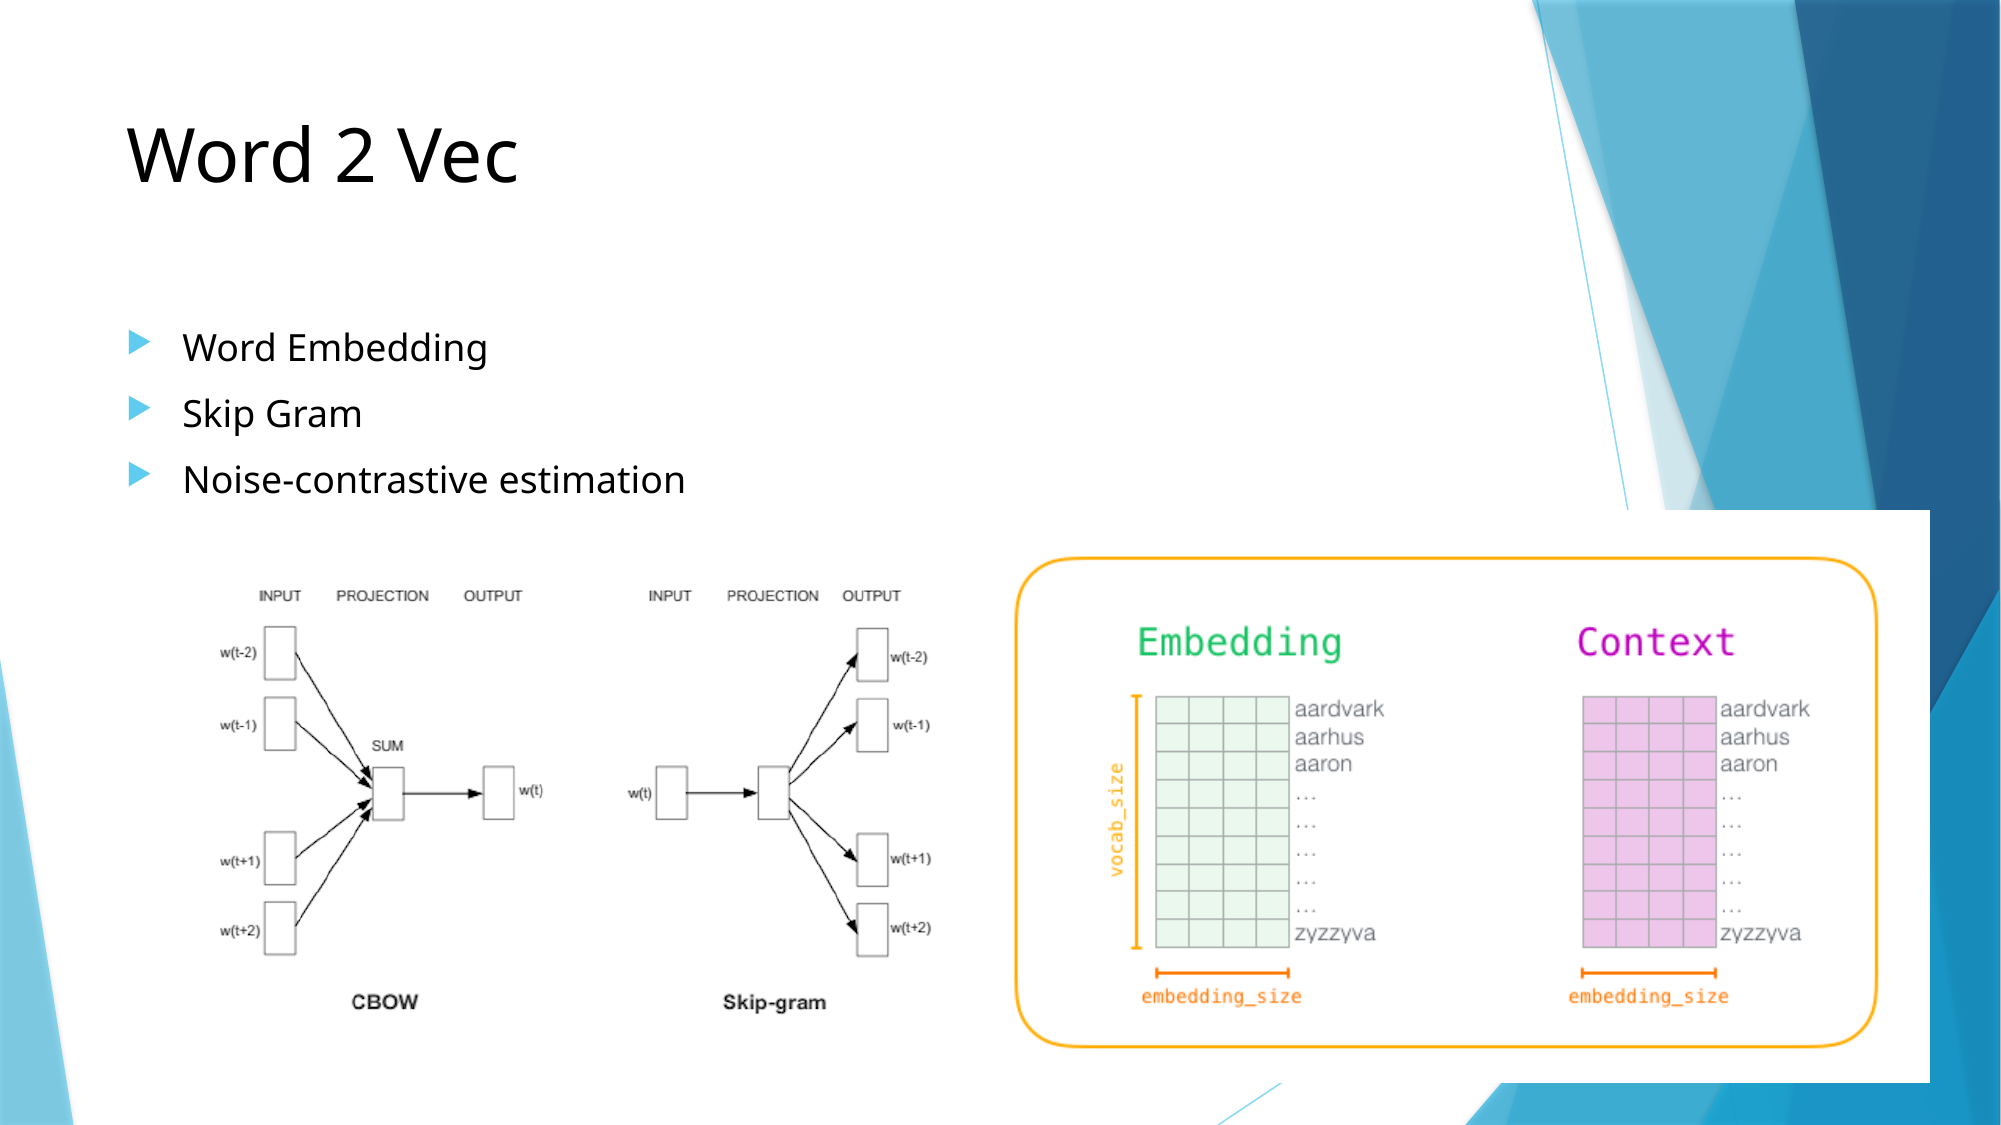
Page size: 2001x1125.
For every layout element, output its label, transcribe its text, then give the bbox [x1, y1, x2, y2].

picture [166, 509, 1930, 1083]
list Word Embedding Skip Gram Noise-contrastive estimation [111, 316, 1522, 954]
title Word 2 Vec [111, 99, 1522, 316]
